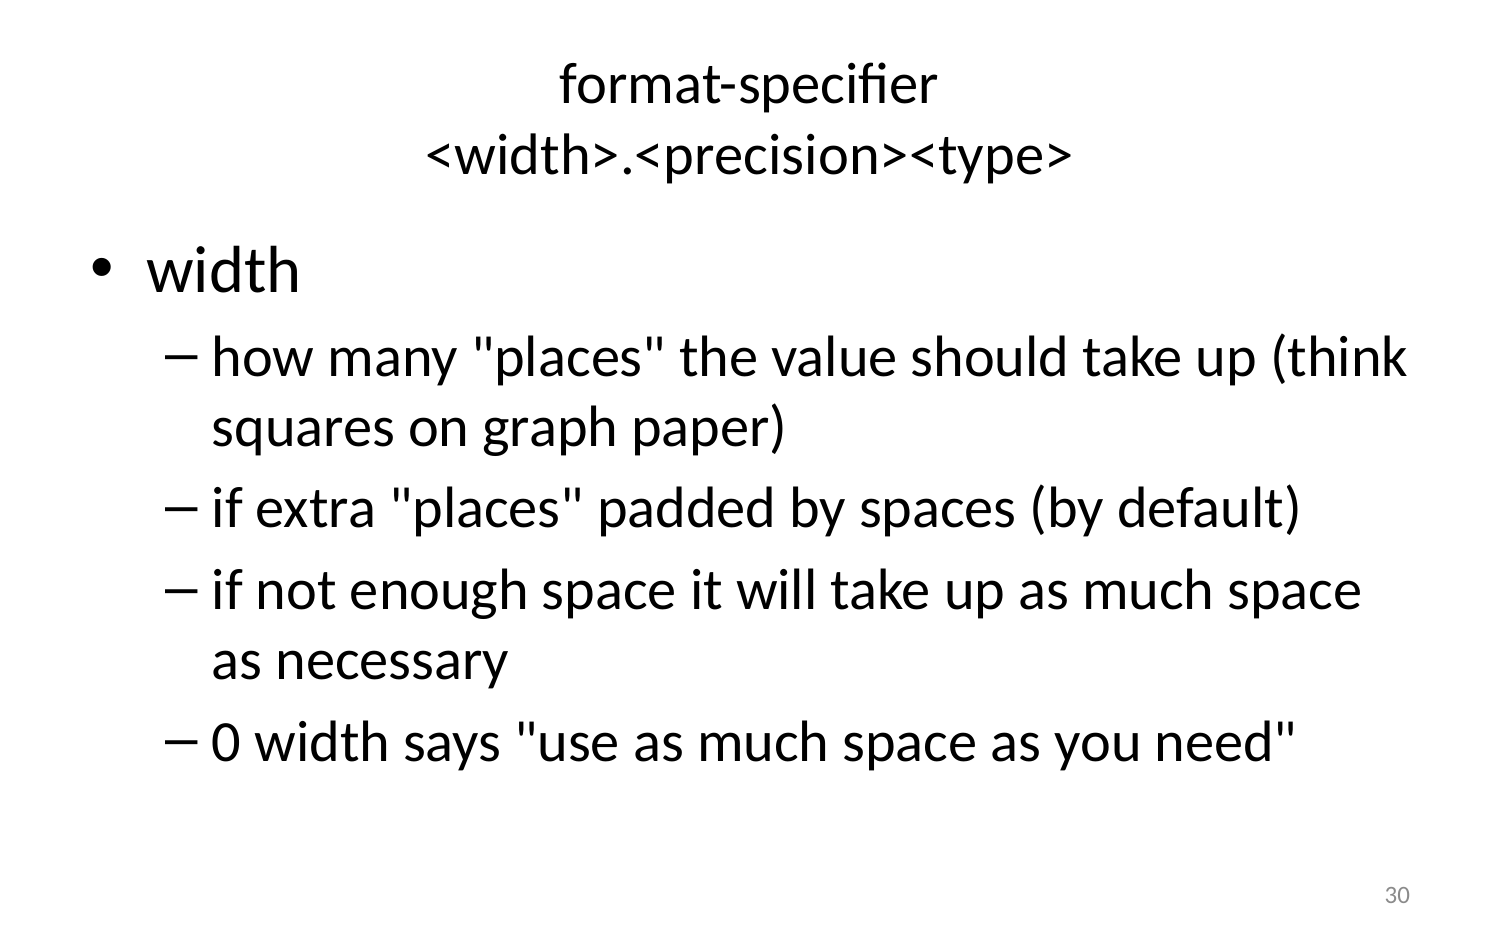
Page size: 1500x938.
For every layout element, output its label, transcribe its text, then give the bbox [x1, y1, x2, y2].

list width how many "places" the value should take up (think squares on graph paper) if extra "places" padded by spaces (by default) if not enough space it will take up as much space as necessary 0 width says "use as much space as you need" [75, 218, 1425, 838]
title format-specifier <width>.<precision><type> [75, 37, 1425, 194]
slide_number 30 [1074, 868, 1425, 919]
